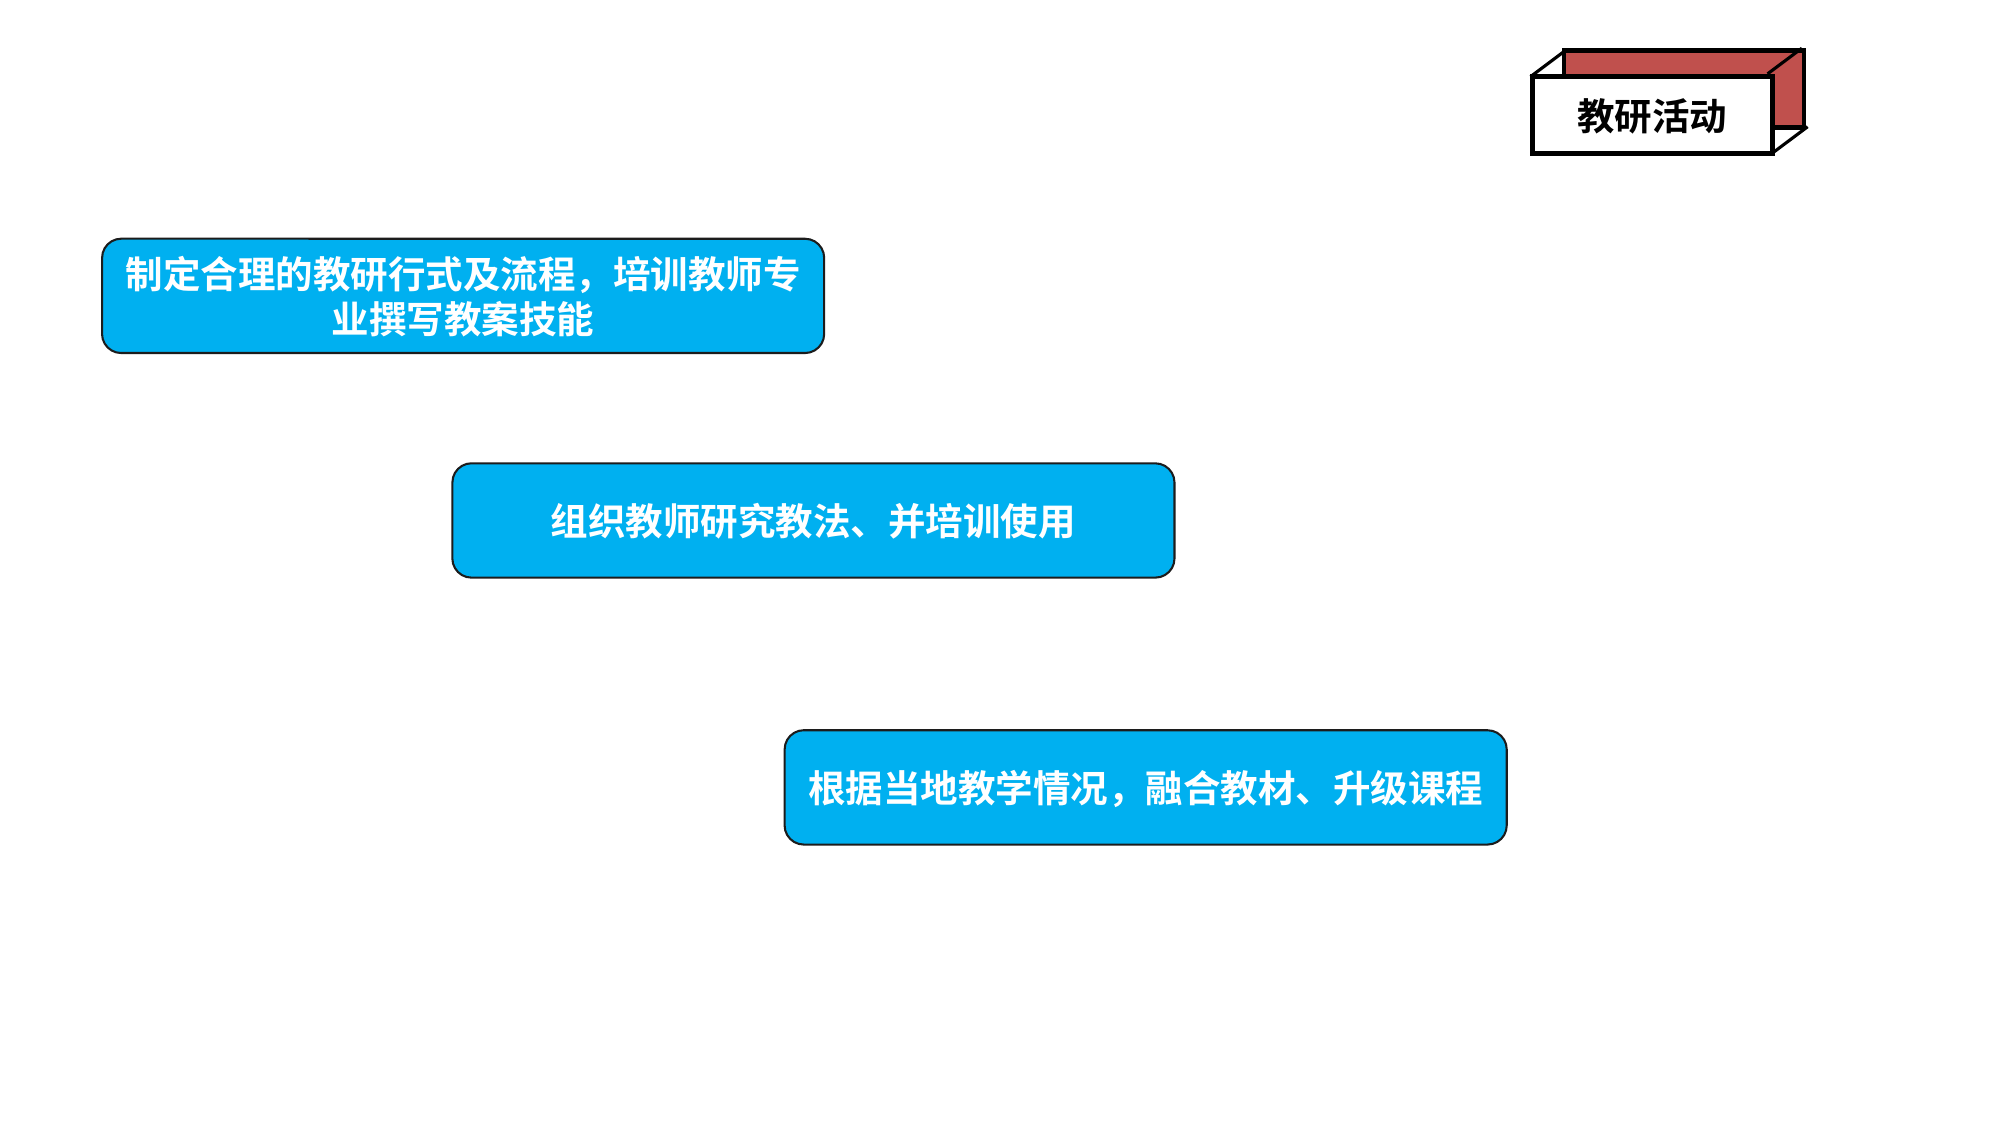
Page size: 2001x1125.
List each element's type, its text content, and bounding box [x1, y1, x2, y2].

text_box 组织教师研究教法、并培训使用 [451, 462, 1176, 579]
text_box 制定合理的教研行式及流程，培训教师专业撰写教案技能 [101, 237, 826, 355]
text_box 根据当地教学情况，融合教材、升级课程 [783, 729, 1508, 846]
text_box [1530, 48, 1808, 154]
